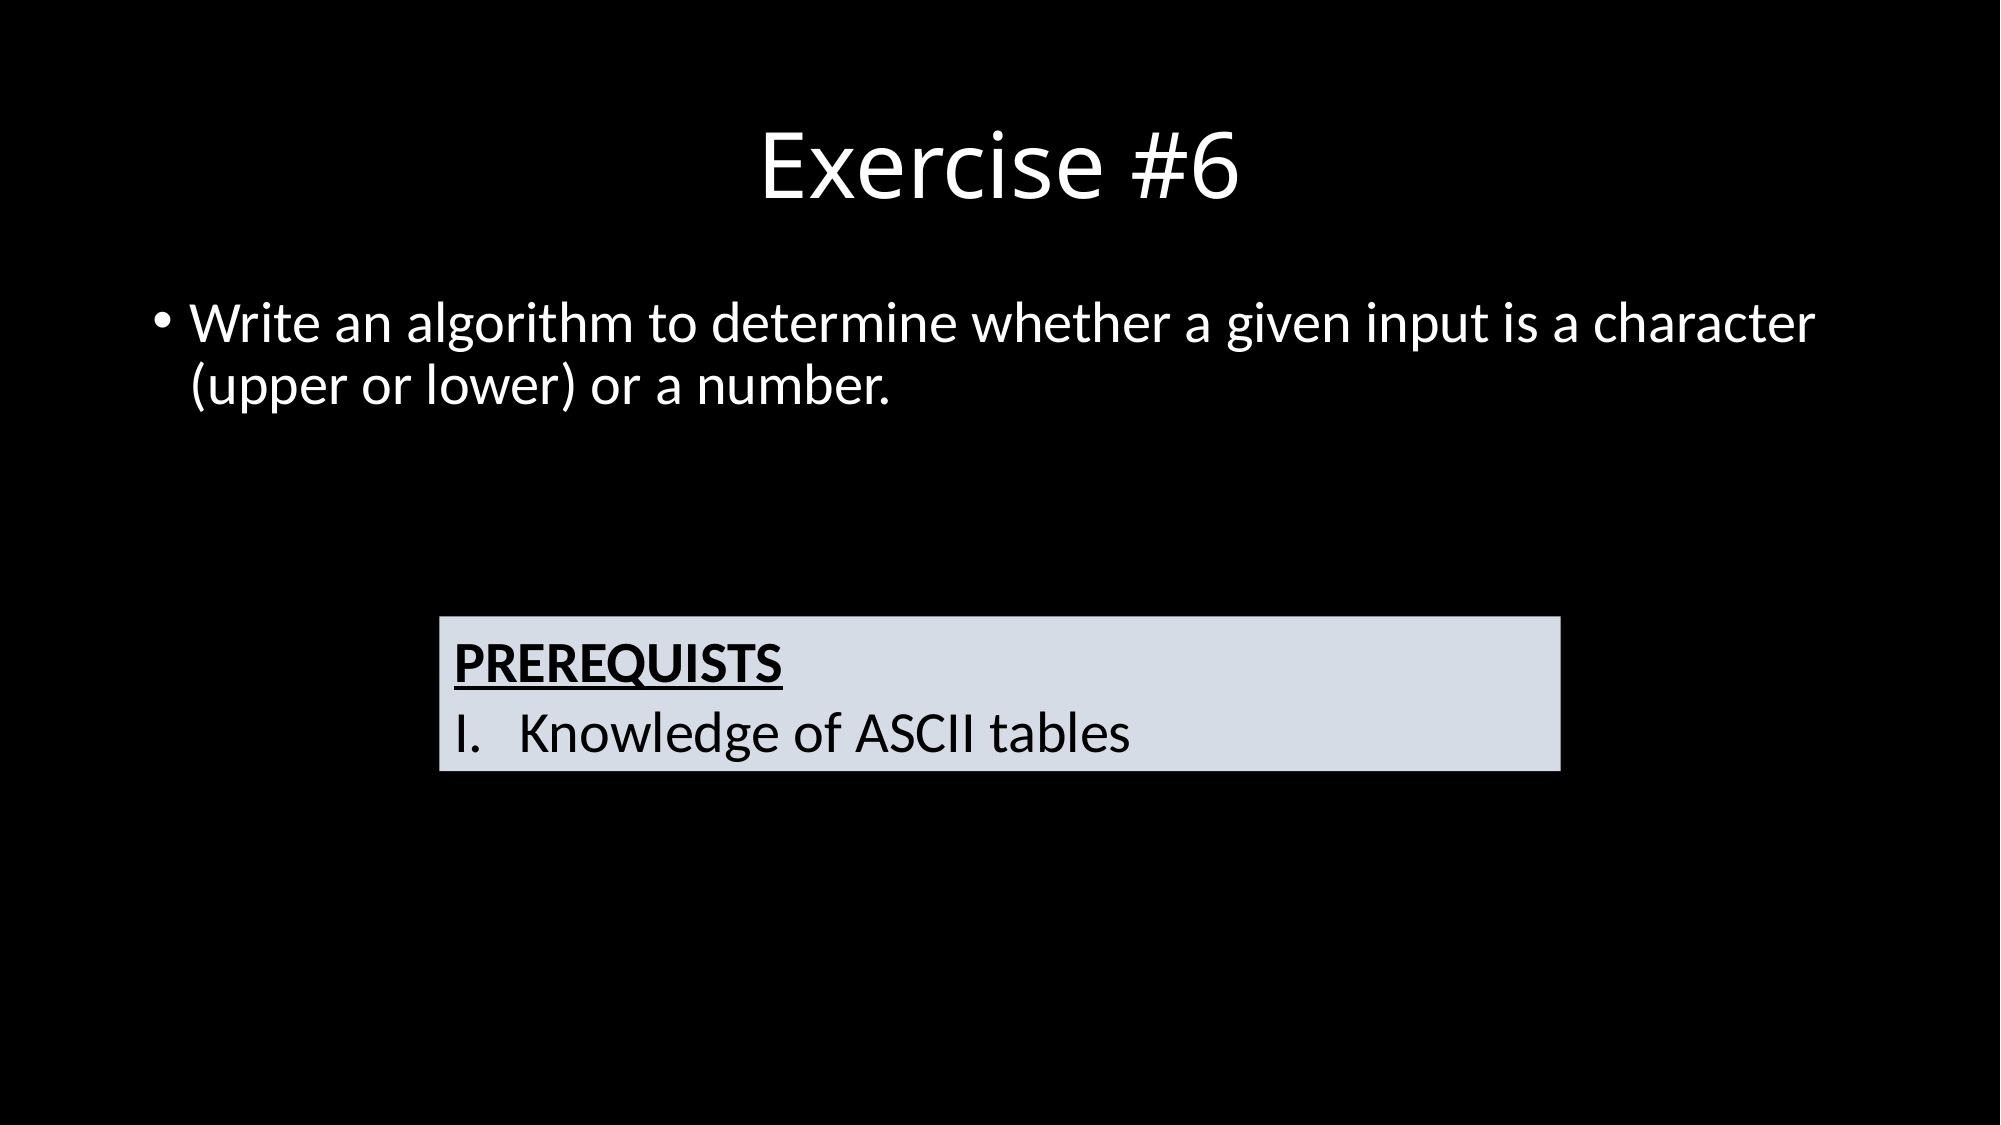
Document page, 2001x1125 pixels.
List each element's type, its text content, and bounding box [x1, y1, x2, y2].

list Write an algorithm to determine whether a given input is a character (upper or lower) or a number. [137, 284, 1863, 647]
title Exercise #6 [137, 59, 1863, 278]
text_box PREREQUISTS Knowledge of ASCII tables [439, 616, 1561, 772]
